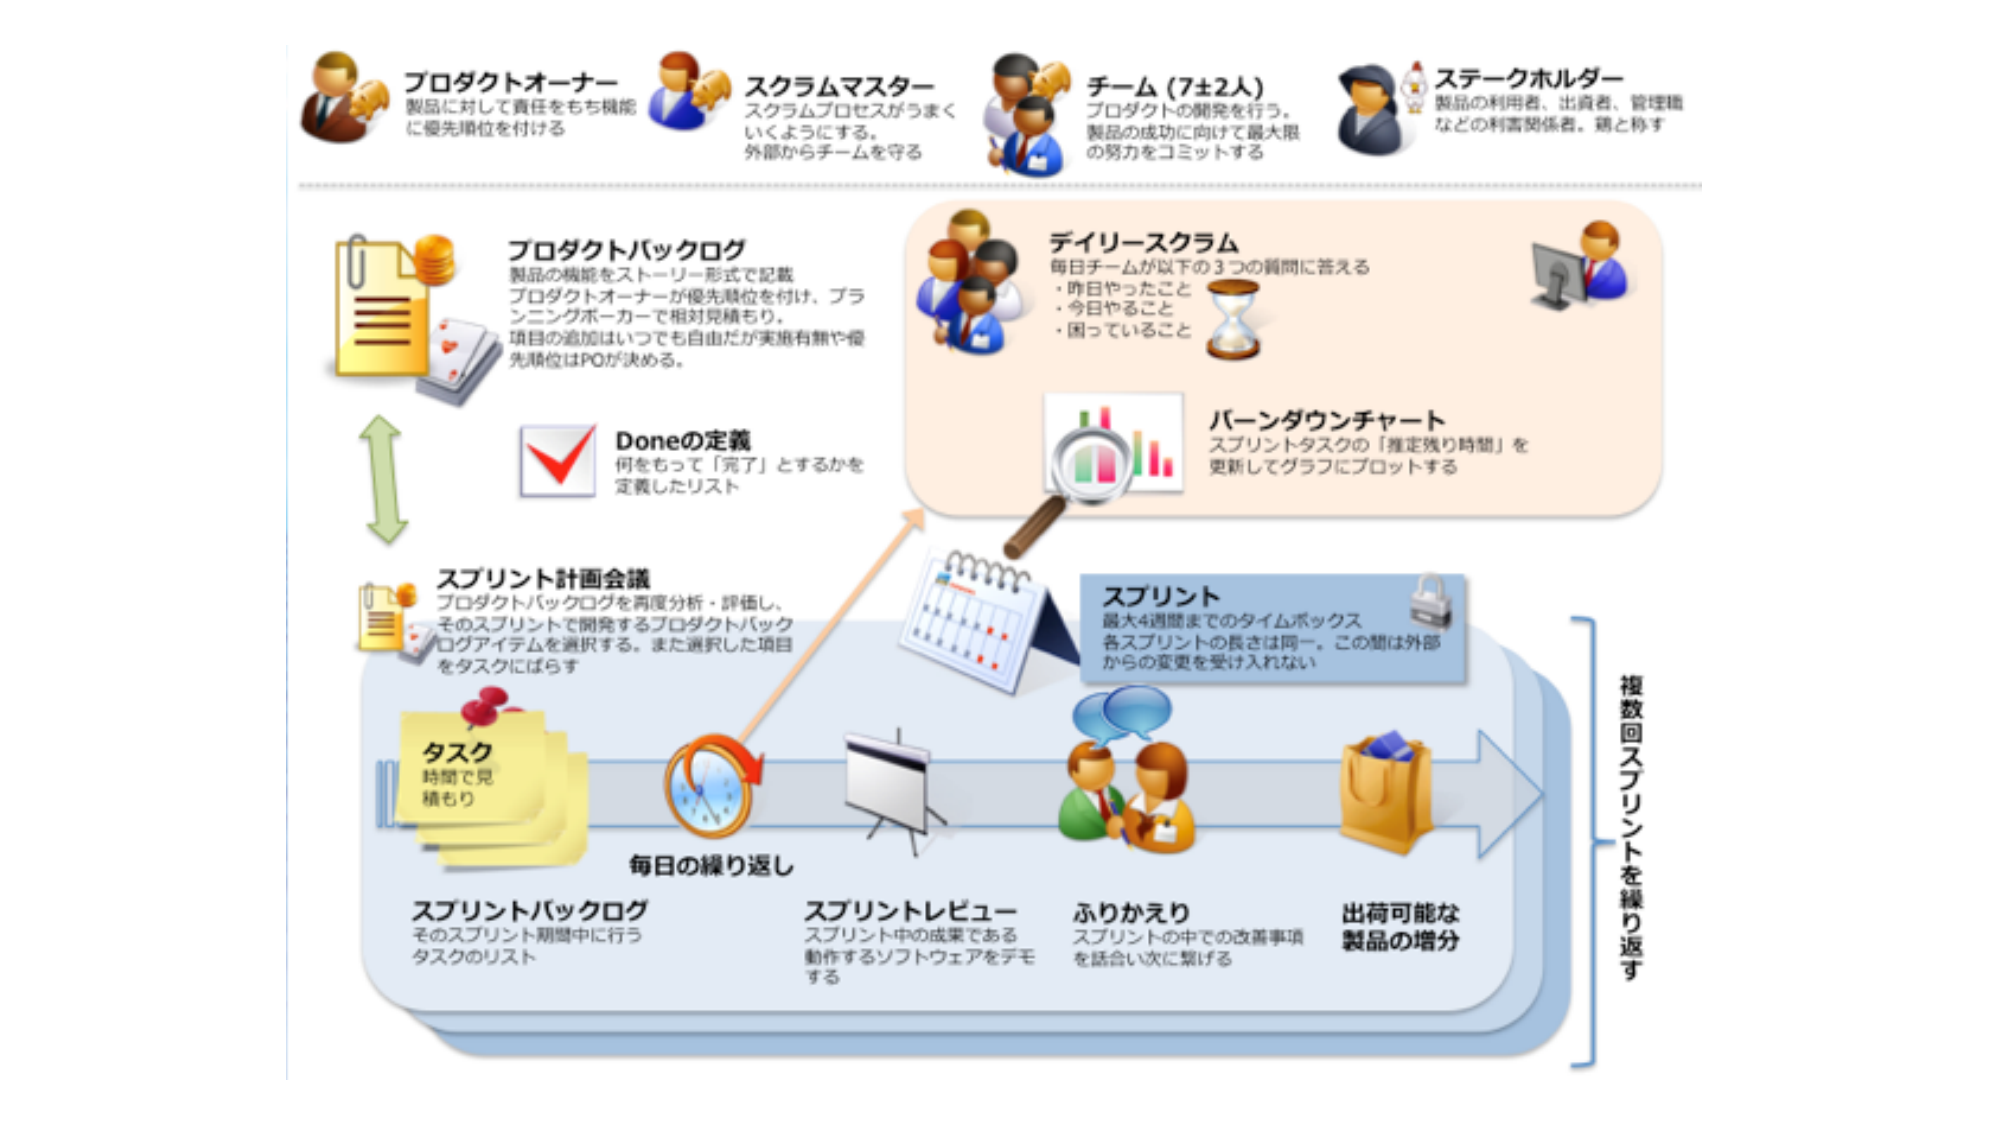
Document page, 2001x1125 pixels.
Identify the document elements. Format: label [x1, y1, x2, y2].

picture [286, 45, 1702, 1080]
